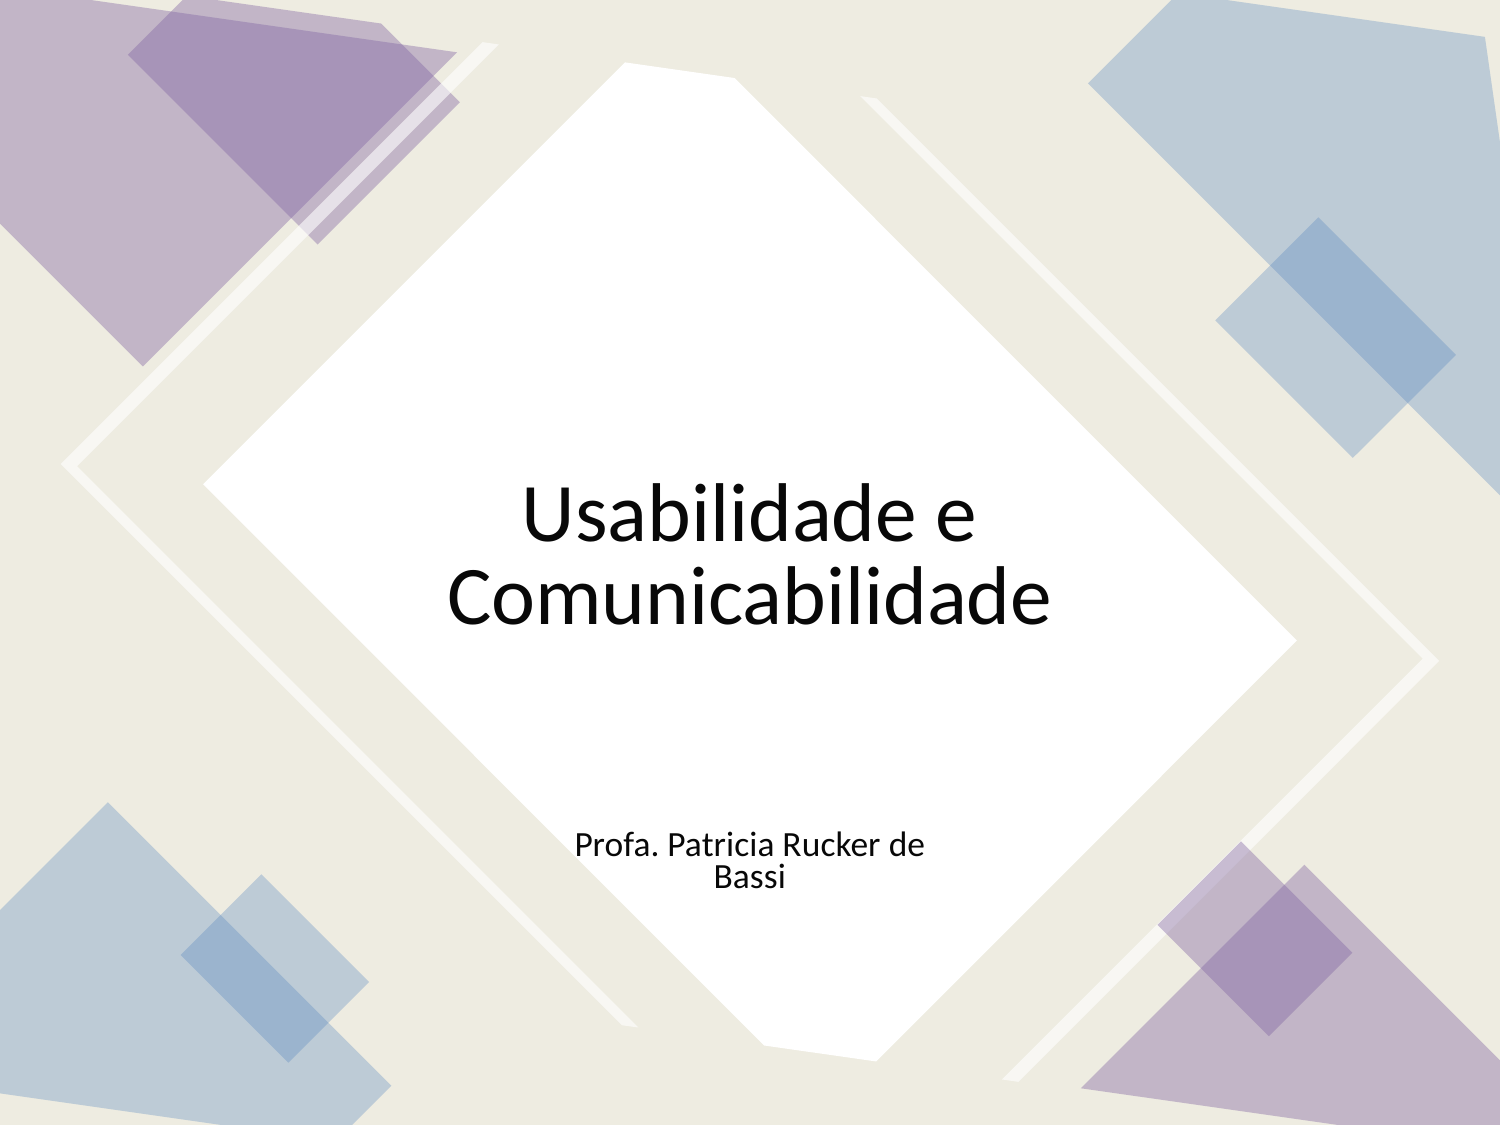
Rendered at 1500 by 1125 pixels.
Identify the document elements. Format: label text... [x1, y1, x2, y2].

text_box [58, 40, 641, 1030]
text_box [1155, 839, 1355, 1039]
text_box [178, 872, 372, 1065]
text_box [1213, 215, 1459, 461]
text_box [125, 0, 441, 225]
text_box [0, 0, 1500, 1125]
text_box [1078, 862, 1500, 1125]
text_box [404, 42, 460, 76]
title Usabilidade e Comunicabilidade [394, 386, 1106, 739]
subtitle Profa. Patricia Rucker de Bassi [546, 741, 954, 929]
text_box [454, 446, 1300, 1064]
text_box [309, 93, 462, 247]
text_box [0, 800, 394, 1125]
text_box [0, 0, 291, 369]
text_box [858, 94, 1442, 1084]
text_box [200, 60, 1046, 679]
text_box [1085, 0, 1500, 499]
